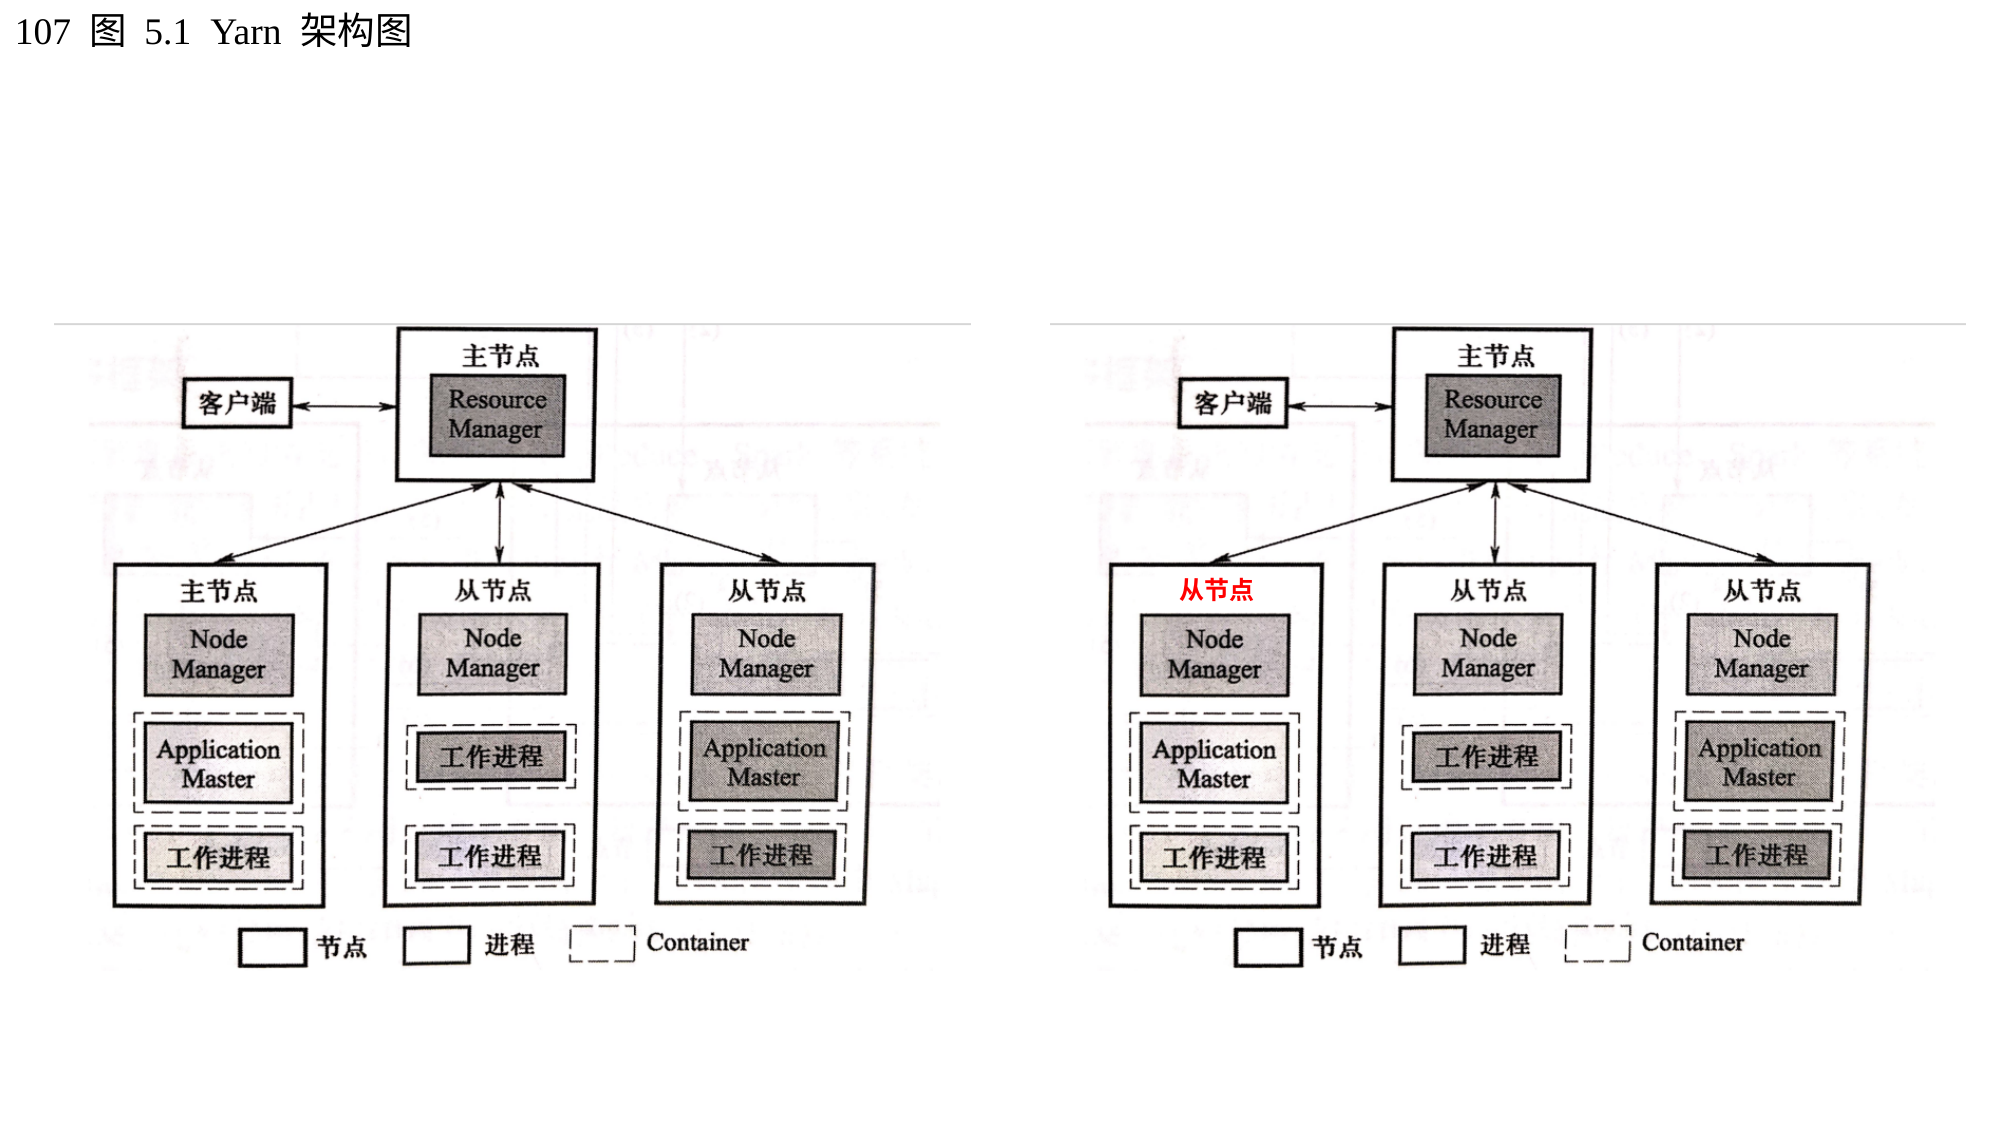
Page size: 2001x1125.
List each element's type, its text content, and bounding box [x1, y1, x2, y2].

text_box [1050, 323, 1966, 971]
picture [54, 323, 971, 971]
text_box 107 图 5.1 Yarn 架构图 [0, 0, 539, 60]
